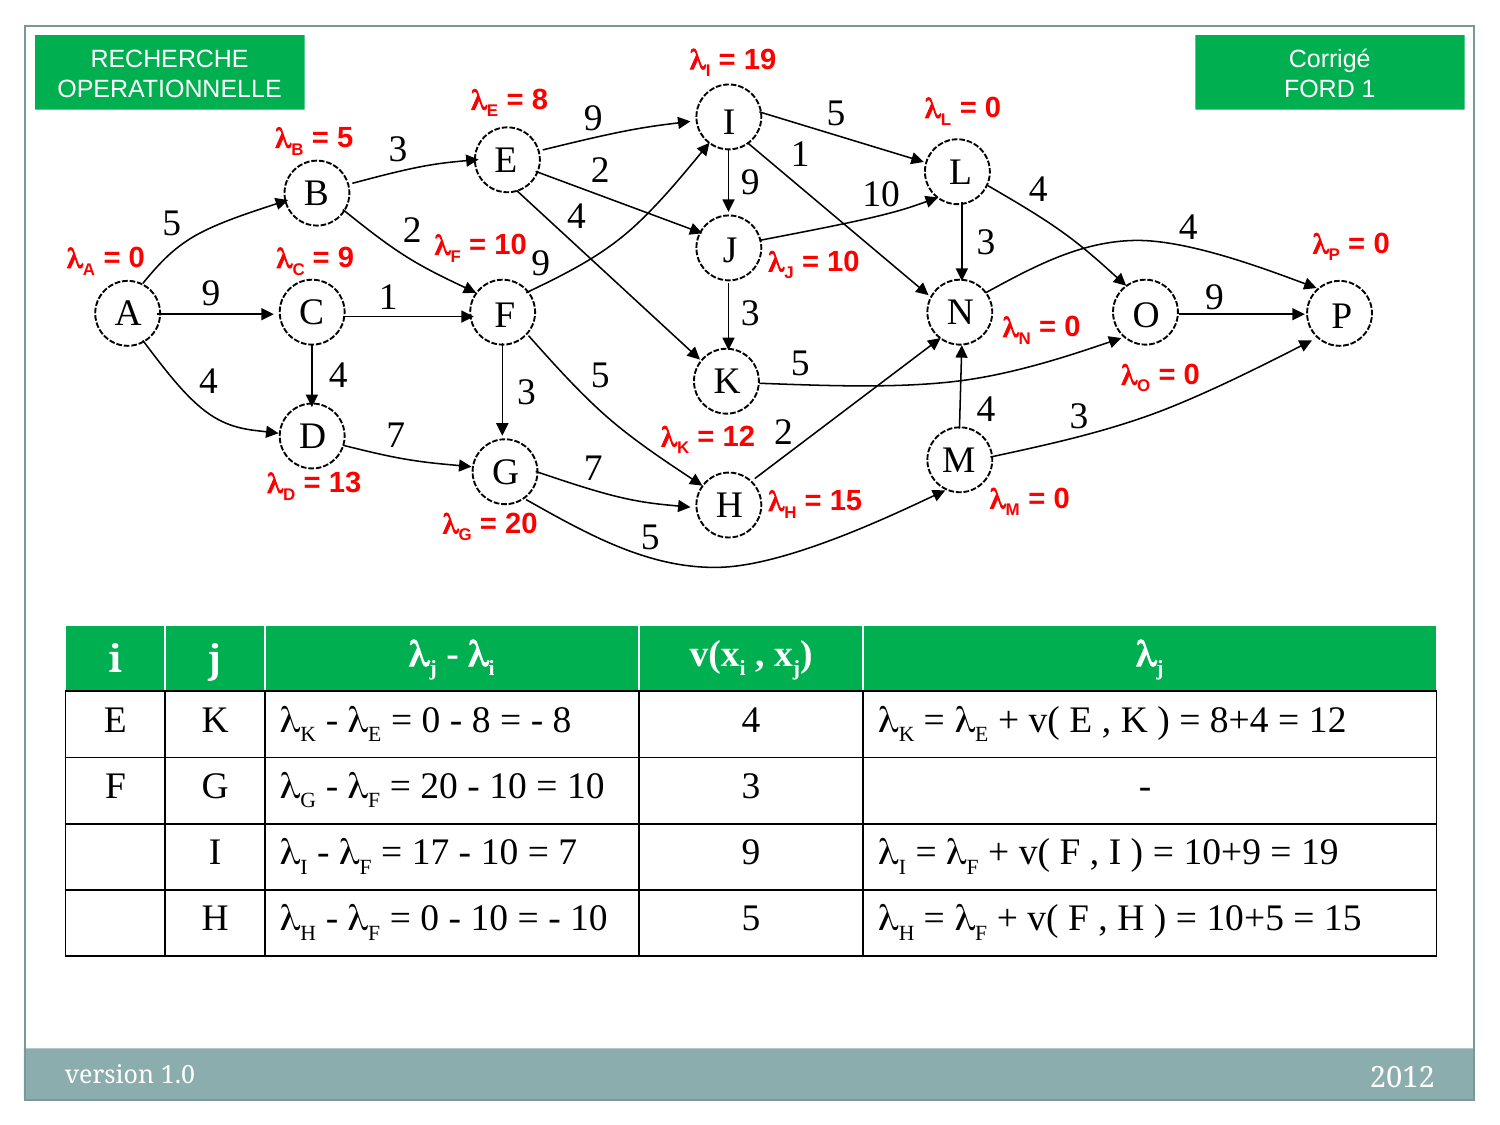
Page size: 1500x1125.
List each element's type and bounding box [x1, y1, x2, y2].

text_box [1290, 217, 1412, 272]
table_cell [266, 825, 638, 889]
table_cell [864, 692, 1436, 757]
text_box [902, 81, 1024, 136]
table_cell [266, 758, 638, 823]
table_cell [640, 825, 862, 889]
table_header [266, 626, 638, 690]
slide_number [950, 1050, 1450, 1111]
table_cell [166, 692, 264, 757]
table_cell [66, 692, 164, 757]
text_box [45, 32, 1389, 569]
footer [50, 1051, 638, 1112]
table_cell [66, 825, 164, 889]
table_cell [266, 891, 638, 955]
table_cell [166, 825, 264, 889]
table_cell [66, 758, 164, 823]
text_box [35, 35, 305, 110]
table_cell [266, 692, 638, 757]
table_cell [640, 758, 862, 823]
table_header [640, 626, 862, 690]
table_cell [640, 692, 862, 757]
table_cell [640, 891, 862, 955]
table_cell [66, 891, 164, 955]
table_cell [166, 891, 264, 955]
text_box [1195, 35, 1465, 110]
table_cell [166, 758, 264, 823]
table_cell [864, 825, 1436, 889]
table_header [166, 626, 264, 690]
table_cell [864, 891, 1436, 955]
table_header [66, 626, 164, 690]
table_header [864, 626, 1436, 690]
table_cell [864, 758, 1436, 823]
